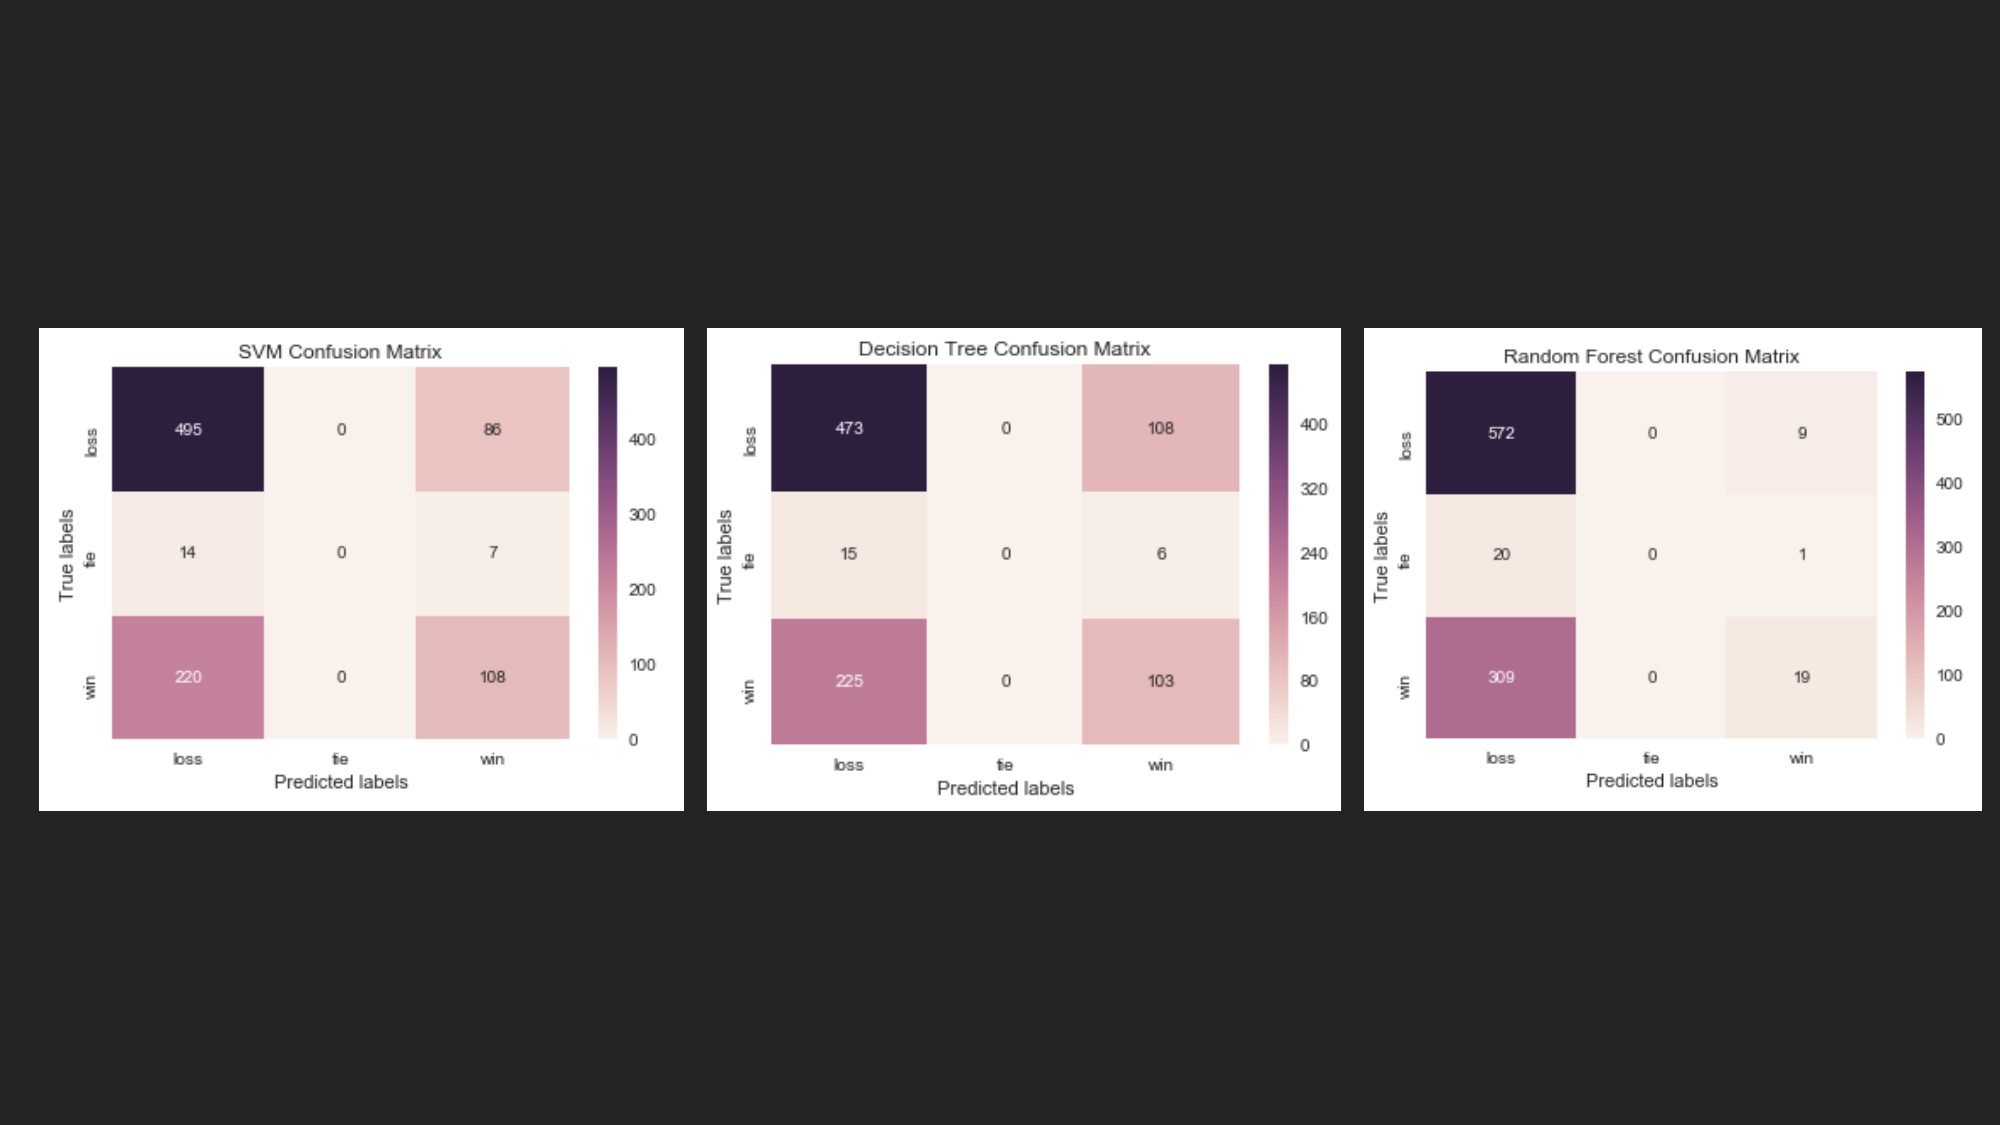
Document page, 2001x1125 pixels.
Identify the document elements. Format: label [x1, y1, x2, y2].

picture [39, 328, 684, 811]
picture [1364, 328, 1982, 811]
picture [707, 328, 1341, 811]
